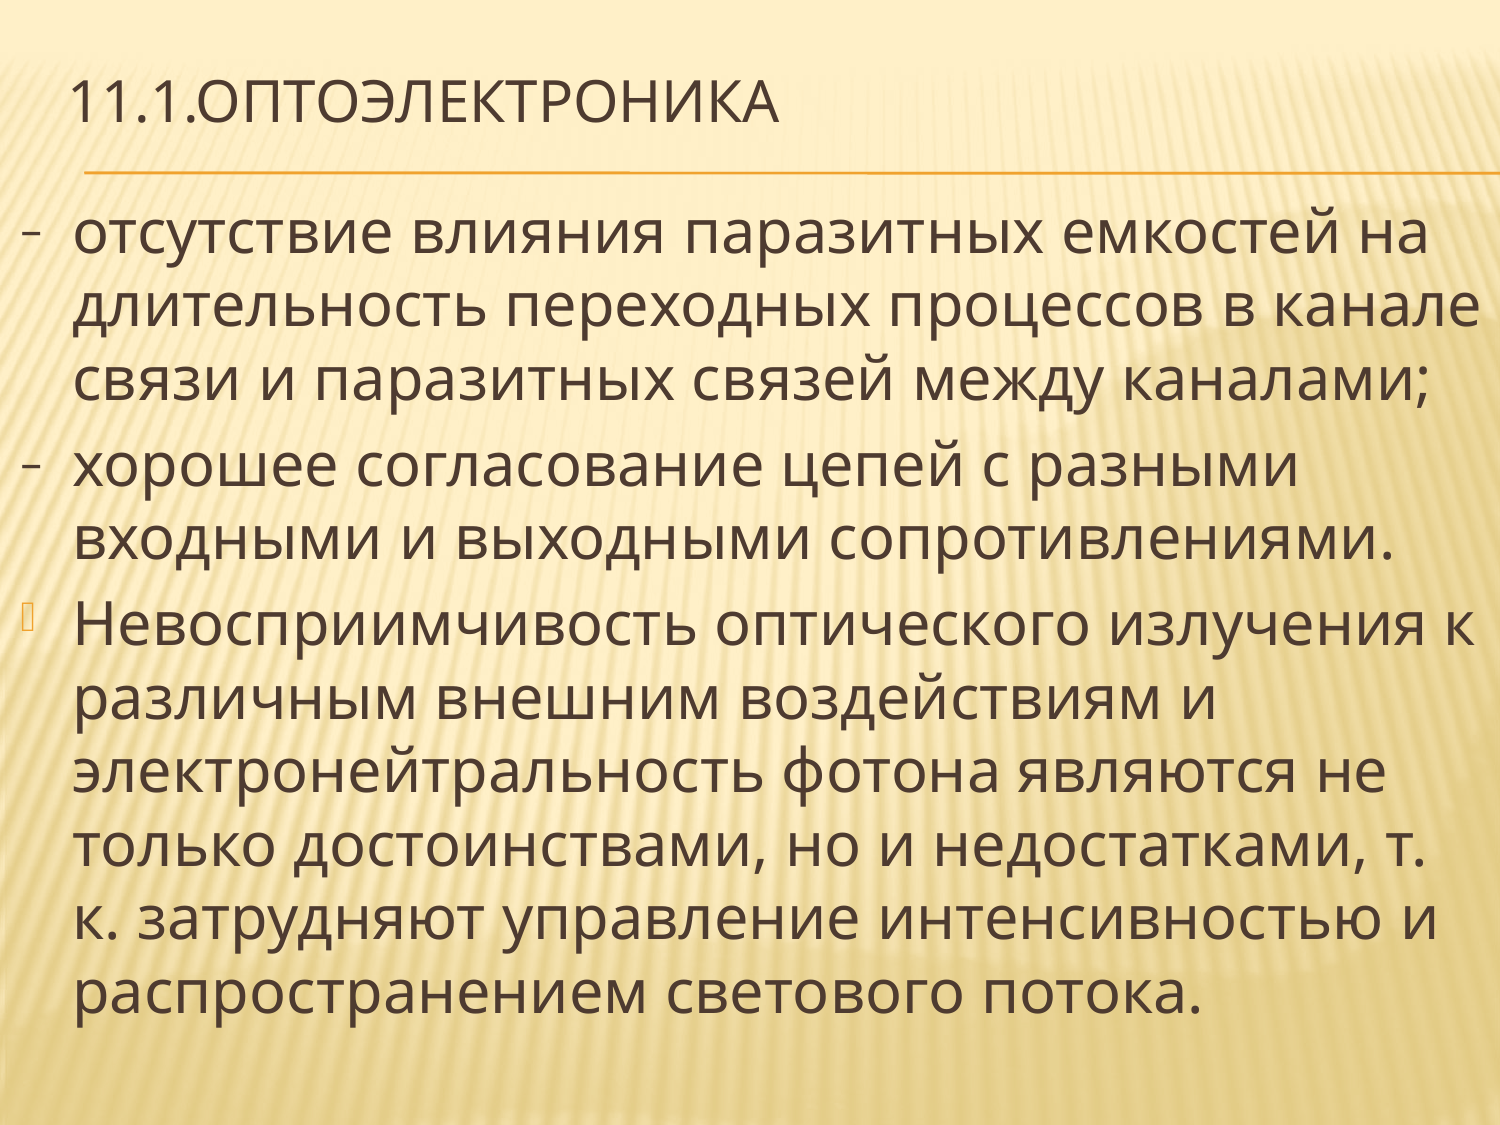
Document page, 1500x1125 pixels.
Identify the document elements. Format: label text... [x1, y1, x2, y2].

title 11.1.Оптоэлектроника [53, 30, 1479, 169]
list отсутствие влияния паразитных емкостей на длительность переходных процессов в канале связи и паразитных связей между каналами; хорошее согласование цепей с разными входными и выходными сопротивлениями. Невосприимчивость оптического излучения к различным внешним воздействиям и электронейтральность фотона являются не только достоинствами, но и недостатками, т. к. затрудняют управление интенсивностью и распространением светового потока. [5, 184, 1500, 1094]
